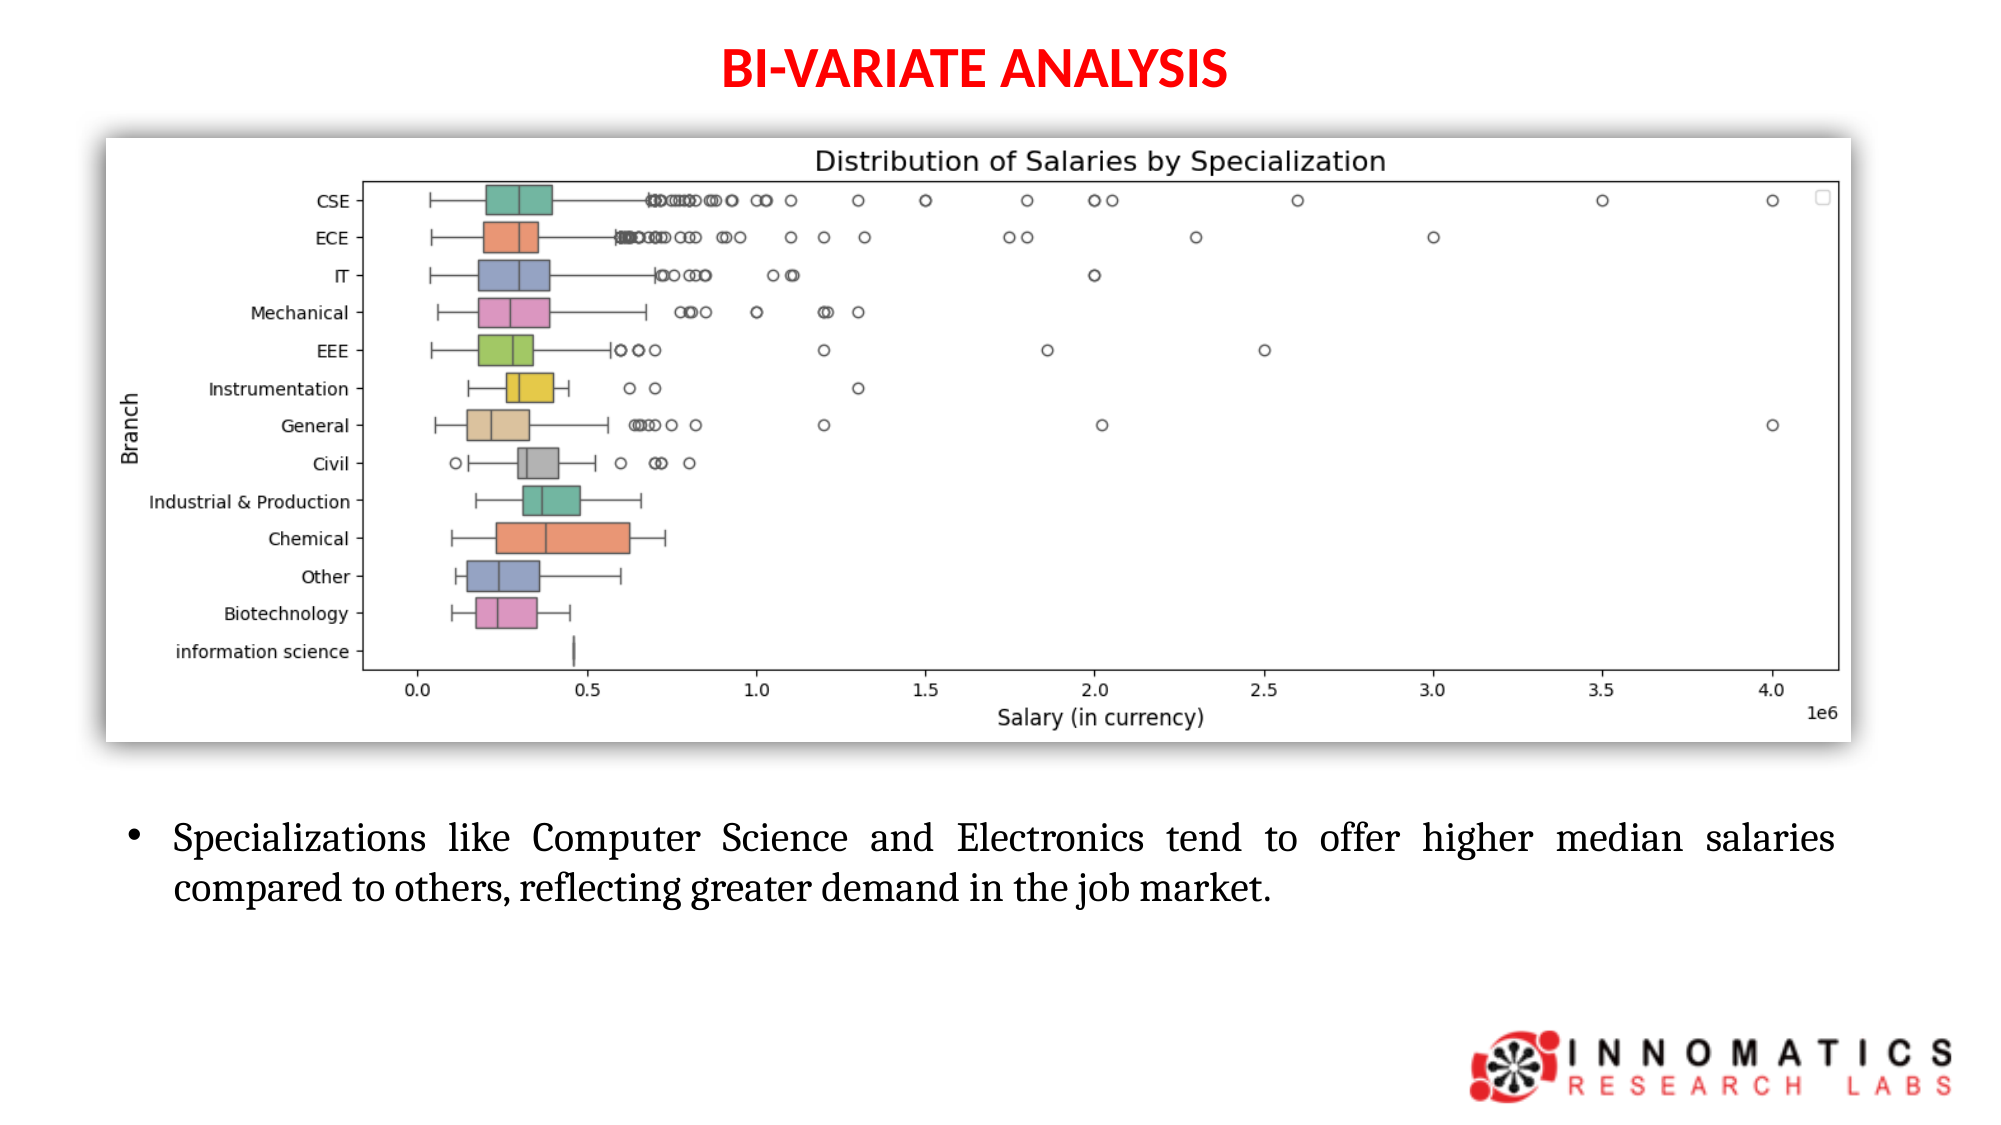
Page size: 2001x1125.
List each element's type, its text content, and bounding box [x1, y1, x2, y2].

picture [1445, 1014, 1975, 1125]
text_box Specializations like Computer Science and Electronics tend to offer higher median salaries compared to others, reflecting greater demand in the job market. [112, 802, 1851, 918]
picture [105, 137, 1851, 742]
title BI-VARIATE ANALYSIS [112, 0, 1838, 118]
